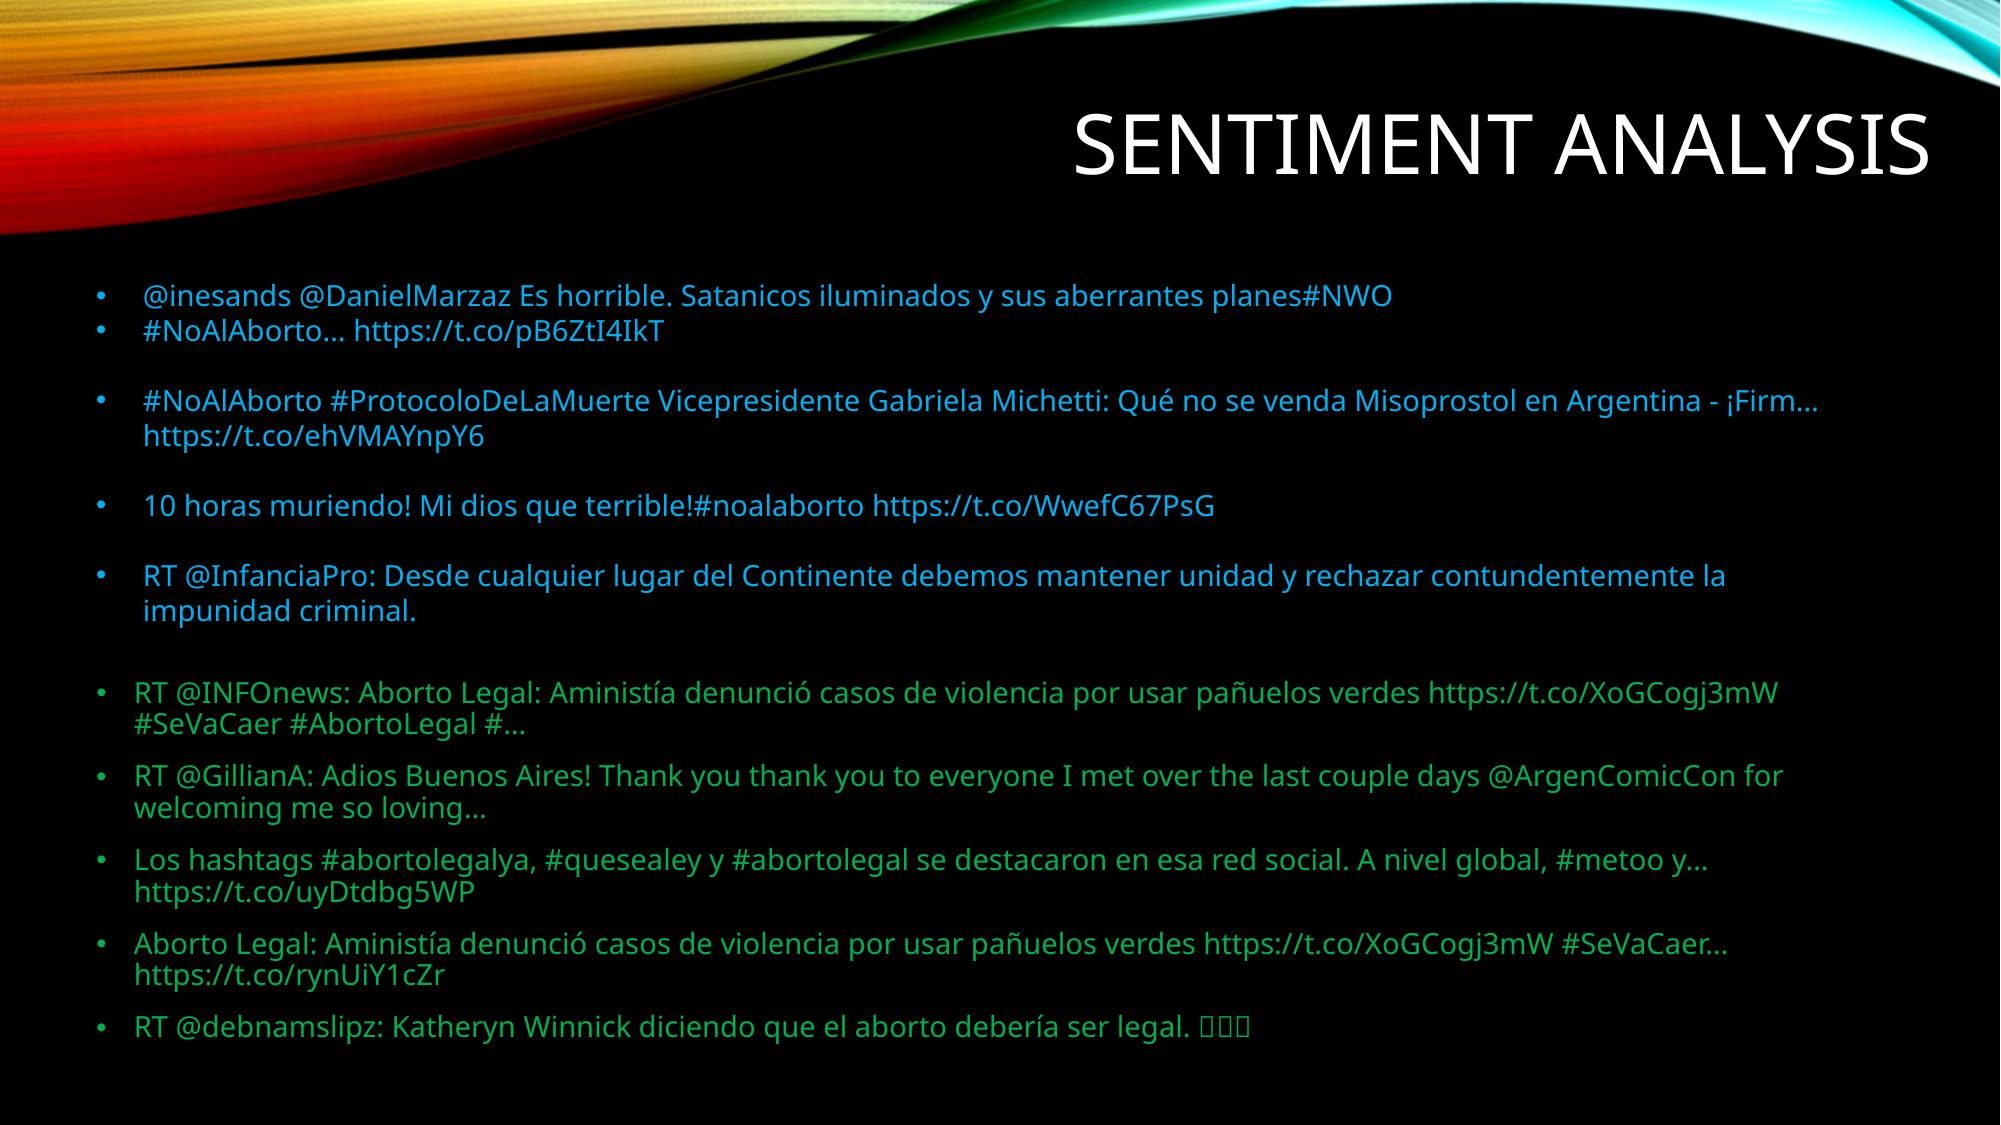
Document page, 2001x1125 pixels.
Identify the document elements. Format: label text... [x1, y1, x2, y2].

title Sentiment analysis [535, 41, 1948, 254]
picture [0, 0, 2000, 237]
list RT @INFOnews: Aborto Legal: Aministía denunció casos de violencia por usar pañuelos verdes https://t.co/XoGCogj3mW #SeVaCaer #AbortoLegal #… RT @GillianA: Adios Buenos Aires! Thank you thank you to everyone I met over the last couple days @ArgenComicCon for welcoming me so loving… Los hashtags #abortolegalya, #quesealey y #abortolegal se destacaron en esa red social. A nivel global, #metoo y… https://t.co/uyDtdbg5WP Aborto Legal: Aministía denunció casos de violencia por usar pañuelos verdes https://t.co/XoGCogj3mW #SeVaCaer… https://t.co/rynUiY1cZr RT @debnamslipz: Katheryn Winnick diciendo que el aborto debería ser legal. 💚✊🏻 [81, 670, 1857, 1125]
text_box @inesands @DanielMarzaz Es horrible. Satanicos iluminados y sus aberrantes planes#NWO #NoAlAborto… https://t.co/pB6ZtI4IkT #NoAlAborto #ProtocoloDeLaMuerte Vicepresidente Gabriela Michetti: Qué no se venda Misoprostol en Argentina - ¡Firm… https://t.co/ehVMAYnpY6 10 horas muriendo! Mi dios que terrible!#noalaborto https://t.co/WwefC67PsG RT @InfanciaPro: Desde cualquier lugar del Continente debemos mantener unidad y rechazar contundentemente la impunidad criminal. [81, 269, 1842, 635]
